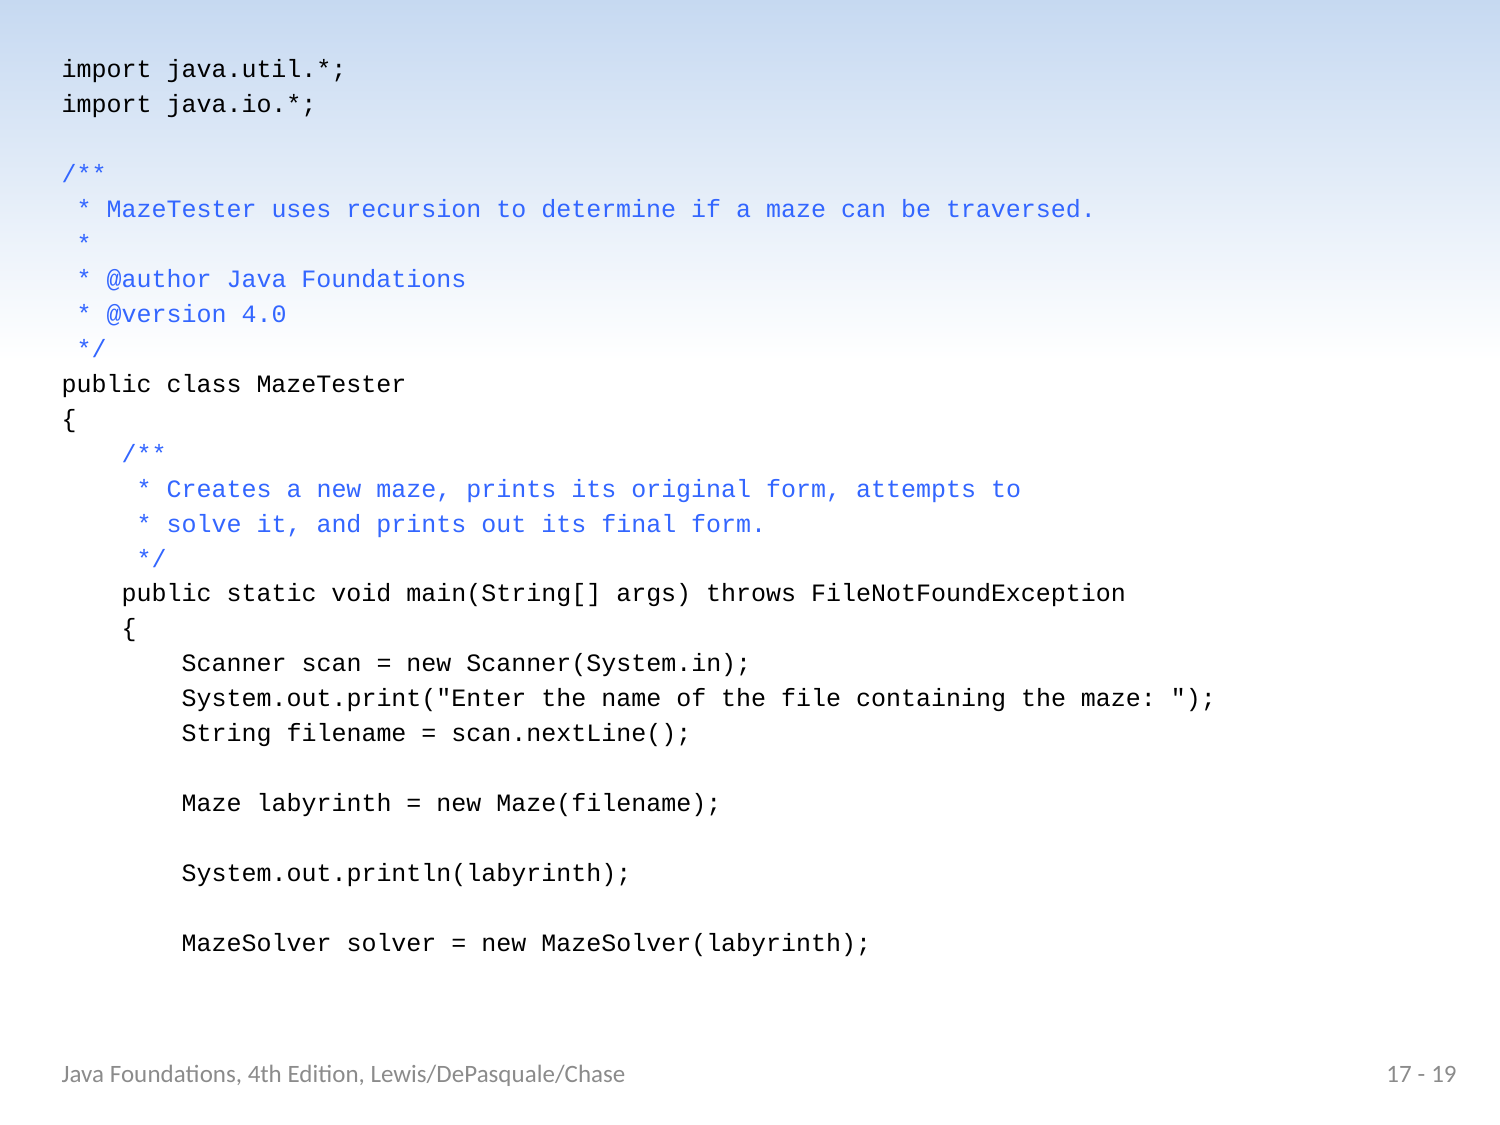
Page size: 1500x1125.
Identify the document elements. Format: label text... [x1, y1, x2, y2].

footer Java Foundations, 4th Edition, Lewis/DePasquale/Chase [46, 1042, 1121, 1103]
slide_number 17 - 19 [1121, 1042, 1472, 1103]
list import java.util.*; import java.io.*; /** * MazeTester uses recursion to determine if a maze can be traversed. * * @author Java Foundations * @version 4.0 */ public class MazeTester { /** * Creates a new maze, prints its original form, attempts to * solve it, and prints out its final form. */ public static void main(String[] args) throws FileNotFoundException { Scanner scan = new Scanner(System.in); System.out.print("Enter the name of the file containing the maze: "); String filename = scan.nextLine(); Maze labyrinth = new Maze(filename); System.out.println(labyrinth); MazeSolver solver = new MazeSolver(labyrinth); [46, 45, 1473, 1043]
